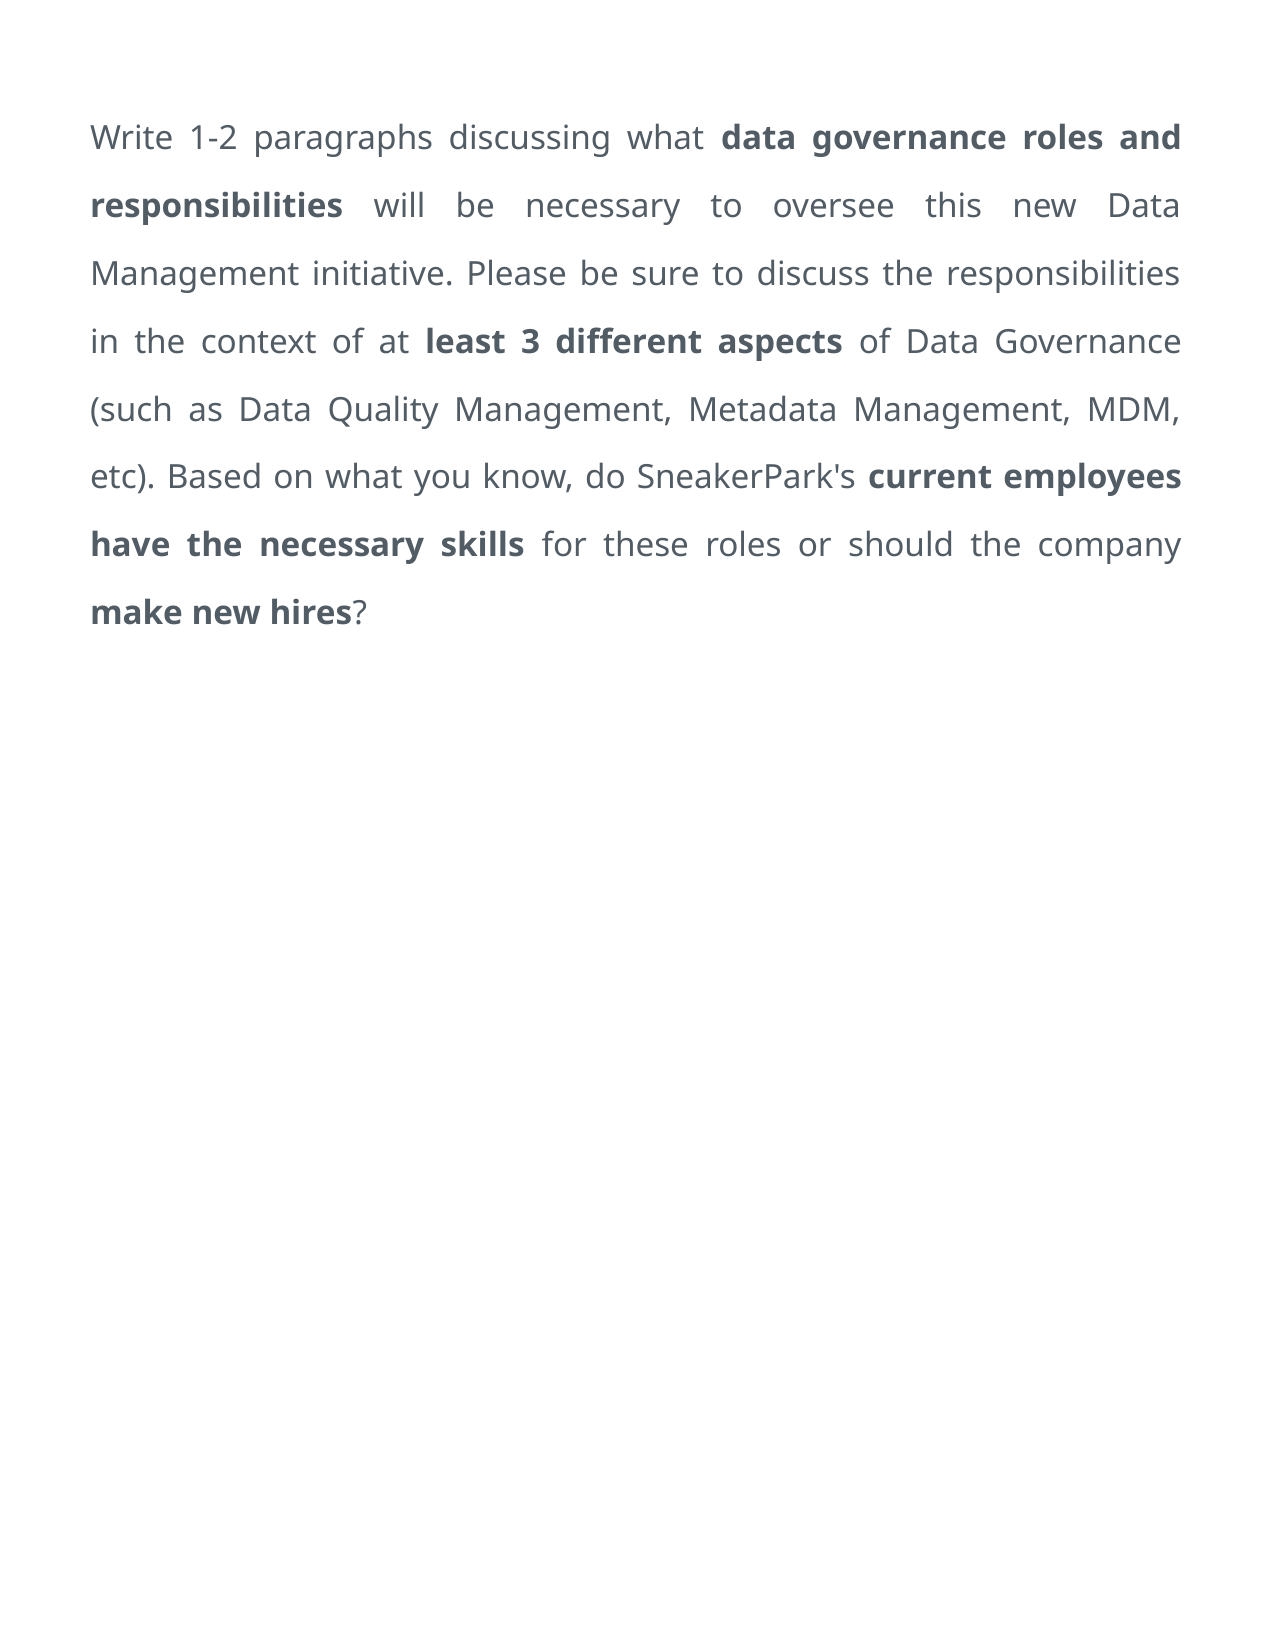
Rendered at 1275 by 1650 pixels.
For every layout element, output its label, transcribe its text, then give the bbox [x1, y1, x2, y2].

text_box Write 1-2 paragraphs discussing what data governance roles and responsibilities will be necessary to oversee this new Data Management initiative. Please be sure to discuss the responsibilities in the context of at least 3 different aspects of Data Governance (such as Data Quality Management, Metadata Management, MDM, etc). Based on what you know, do SneakerPark's current employees have the necessary skills for these roles or should the company make new hires? [74, 73, 1198, 263]
